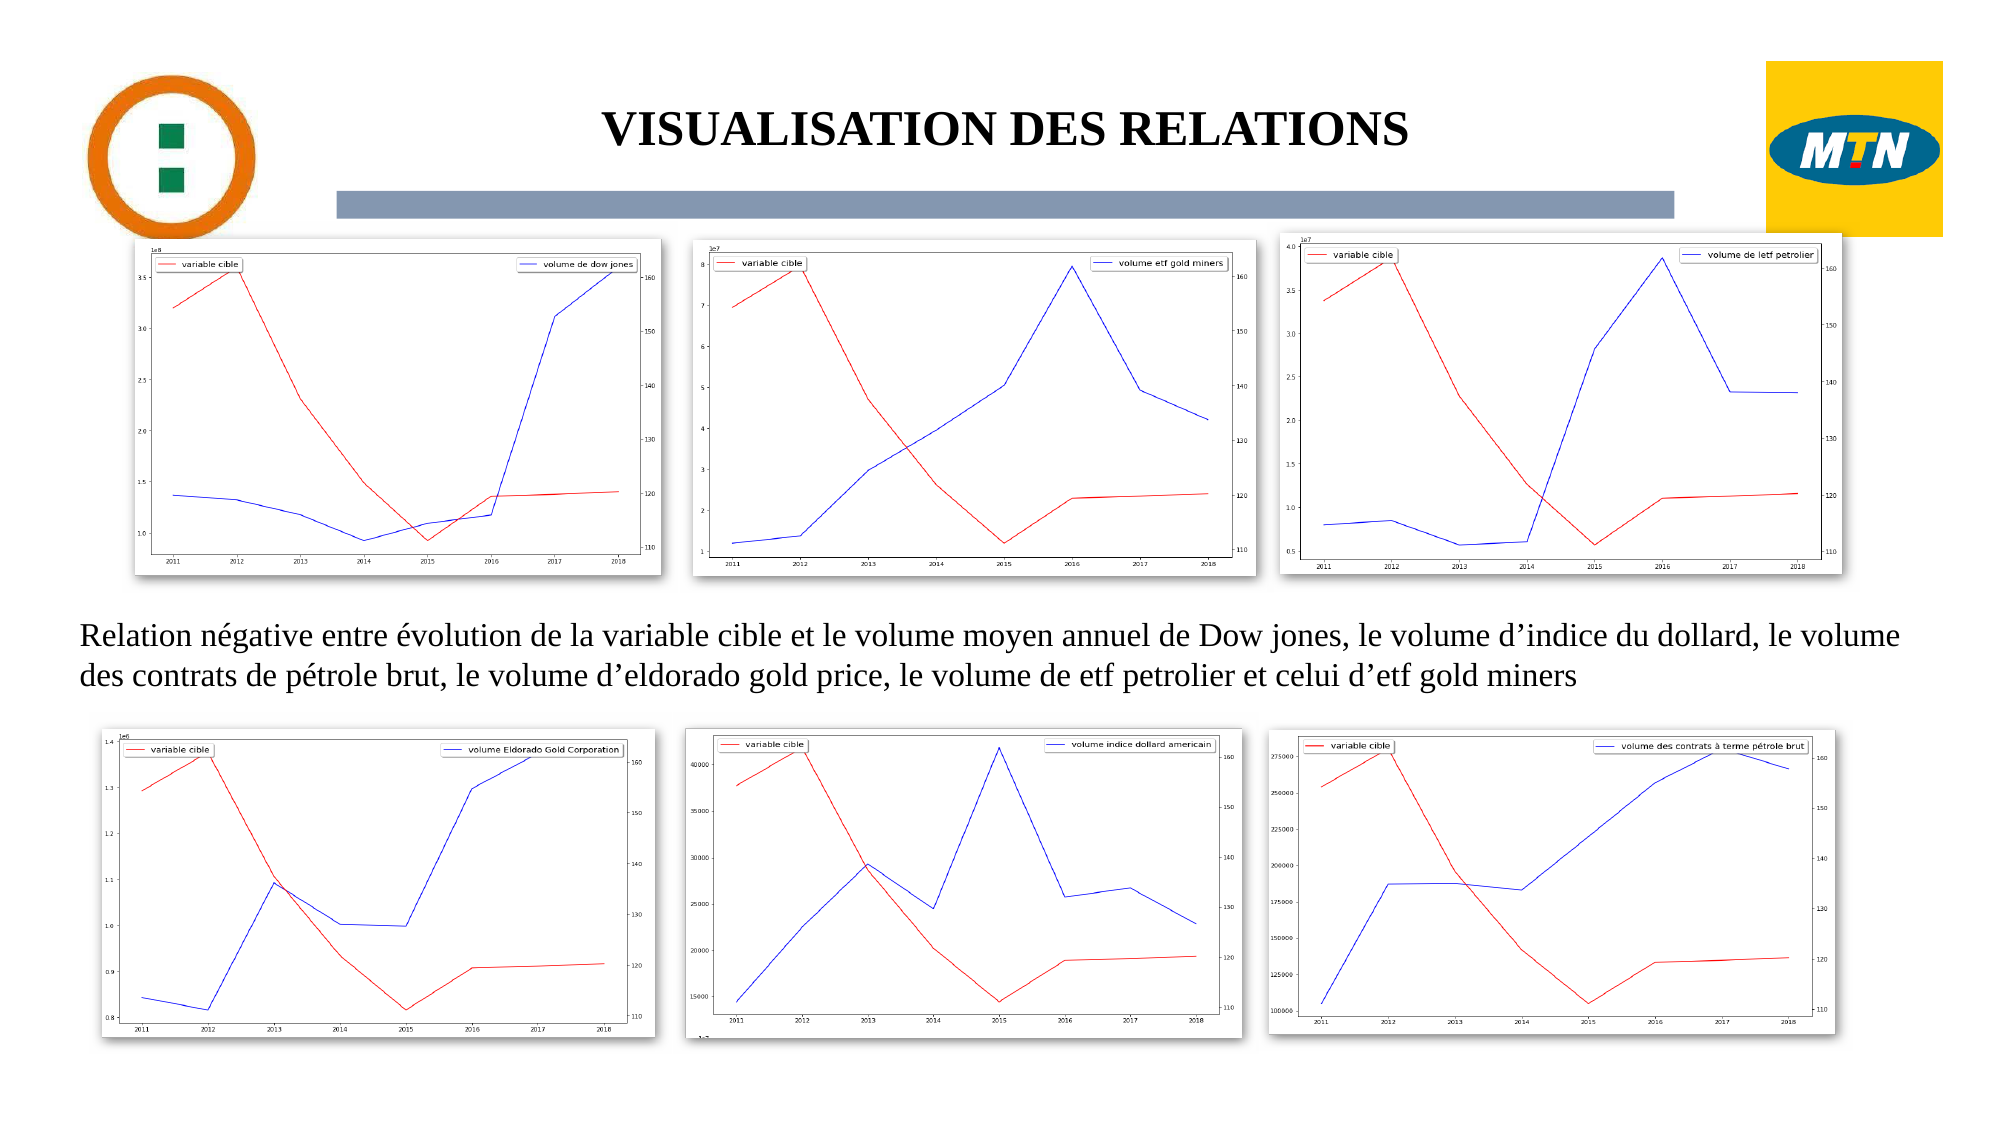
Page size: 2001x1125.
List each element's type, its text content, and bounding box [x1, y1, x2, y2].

text_box [336, 190, 1675, 220]
text_box VISUALISATION DES RELATIONS [324, 88, 1687, 163]
picture [82, 712, 1855, 1092]
text_box Relation négative entre évolution de la variable cible et le volume moyen annuel de Dow jones, le volume d’indice du dollard, le volume des contrats de pétrole brut, le volume d’eldorado gold price, le volume de etf petrolier et celui d’etf gold miners [64, 605, 1936, 701]
picture [82, 61, 1943, 594]
